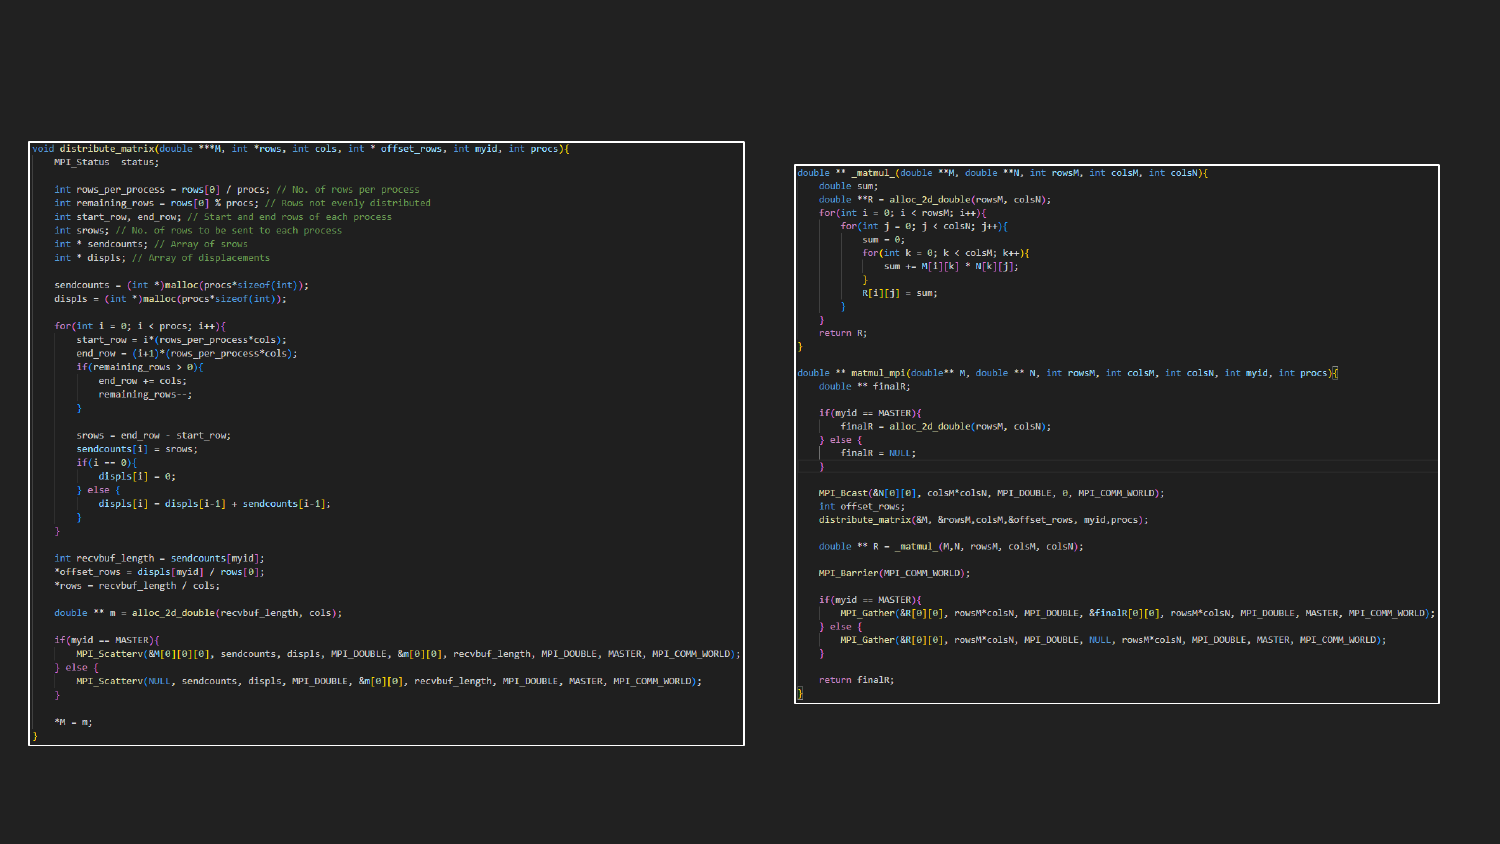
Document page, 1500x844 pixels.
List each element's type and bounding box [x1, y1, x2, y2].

picture [29, 142, 744, 746]
picture [795, 165, 1439, 703]
